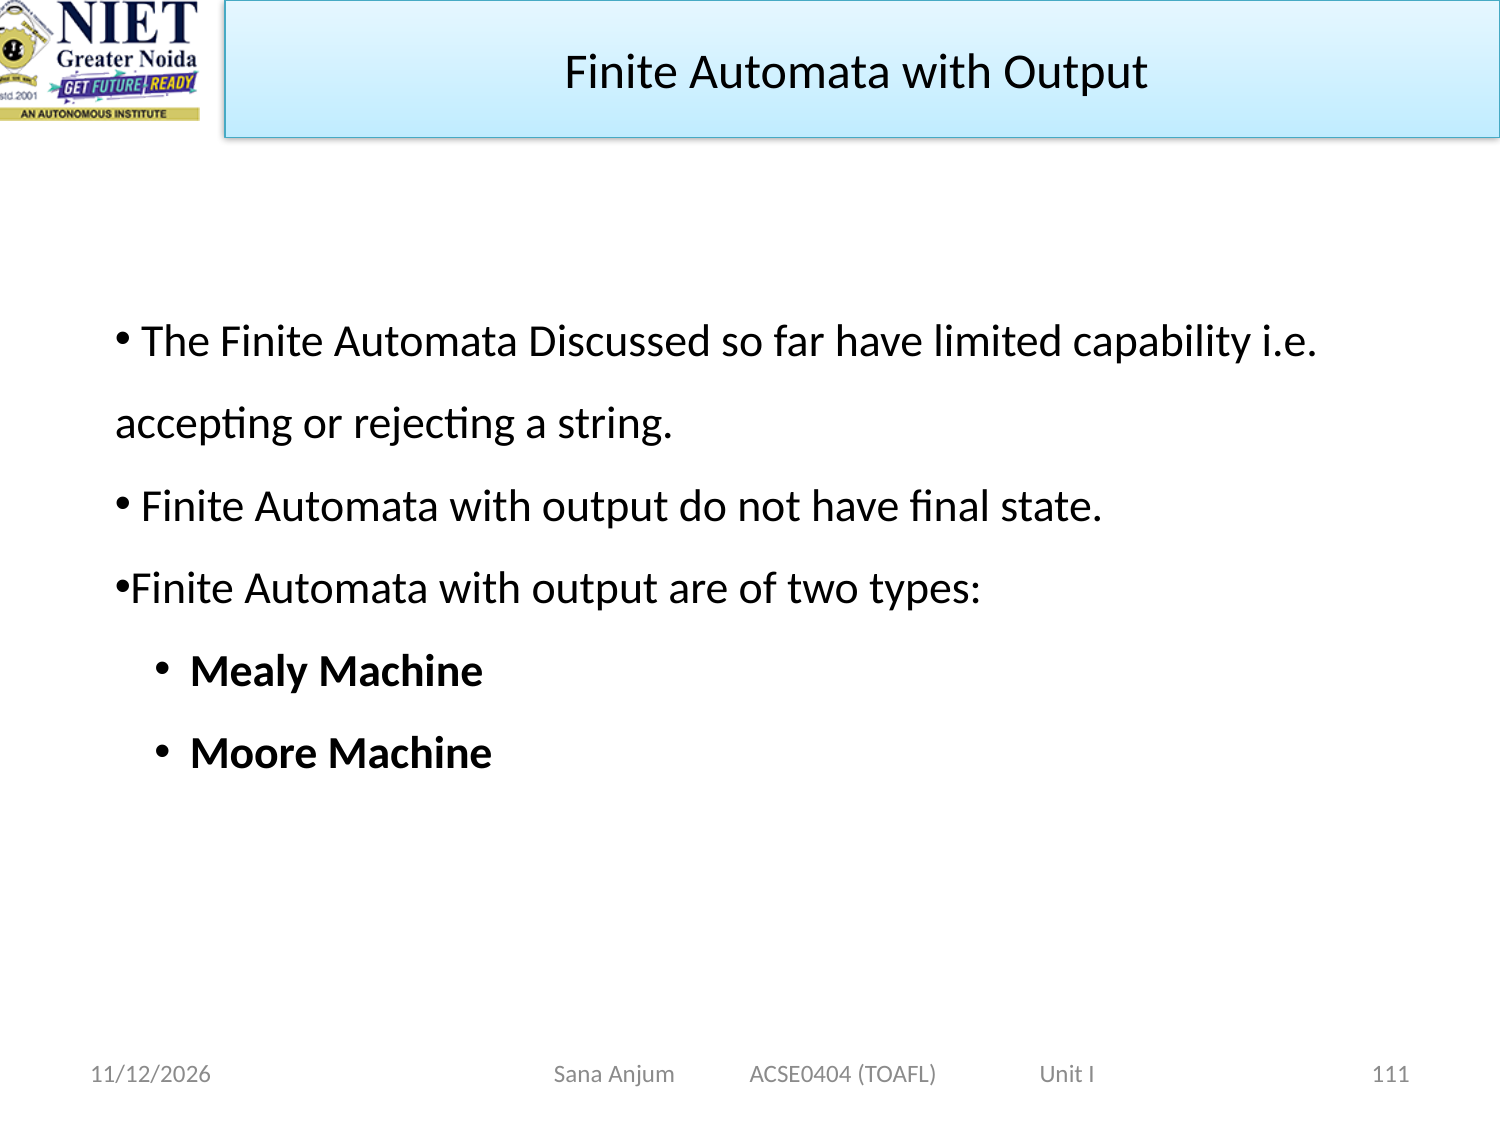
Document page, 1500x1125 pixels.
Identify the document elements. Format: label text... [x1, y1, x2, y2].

footer Sana Anjum ACSE0404 (TOAFL) Unit I [412, 1042, 1238, 1103]
text_box Finite Automata with Output [224, 0, 1500, 138]
text_box The Finite Automata Discussed so far have limited capability i.e. accepting or rejecting a string. Finite Automata with output do not have final state. Finite Automata with output are of two types: Mealy Machine Moore Machine [99, 275, 1500, 786]
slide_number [75, 1042, 412, 1103]
picture [0, 0, 200, 121]
slide_number 111 [1238, 1042, 1425, 1103]
